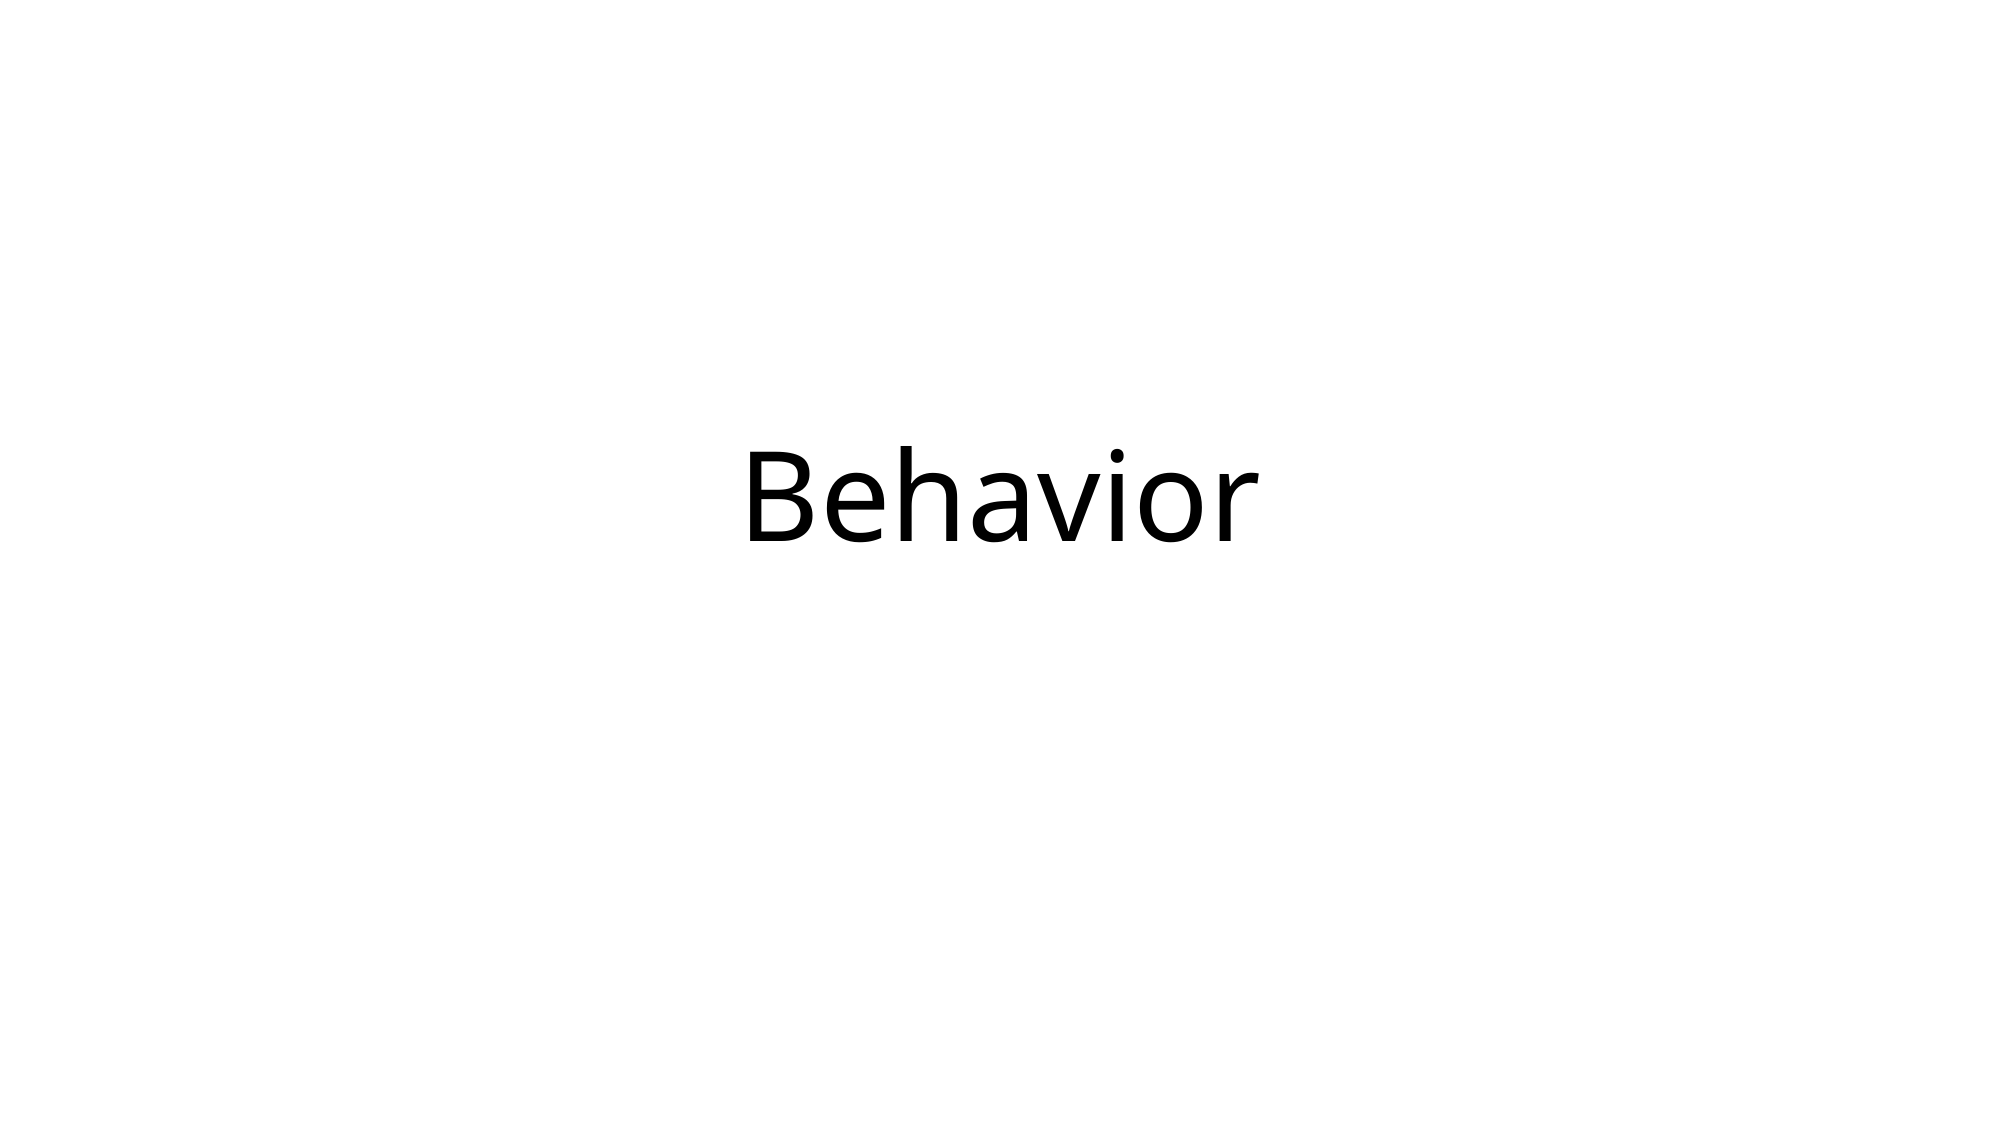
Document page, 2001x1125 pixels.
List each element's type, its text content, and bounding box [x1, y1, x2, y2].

title Behavior [249, 184, 1750, 576]
